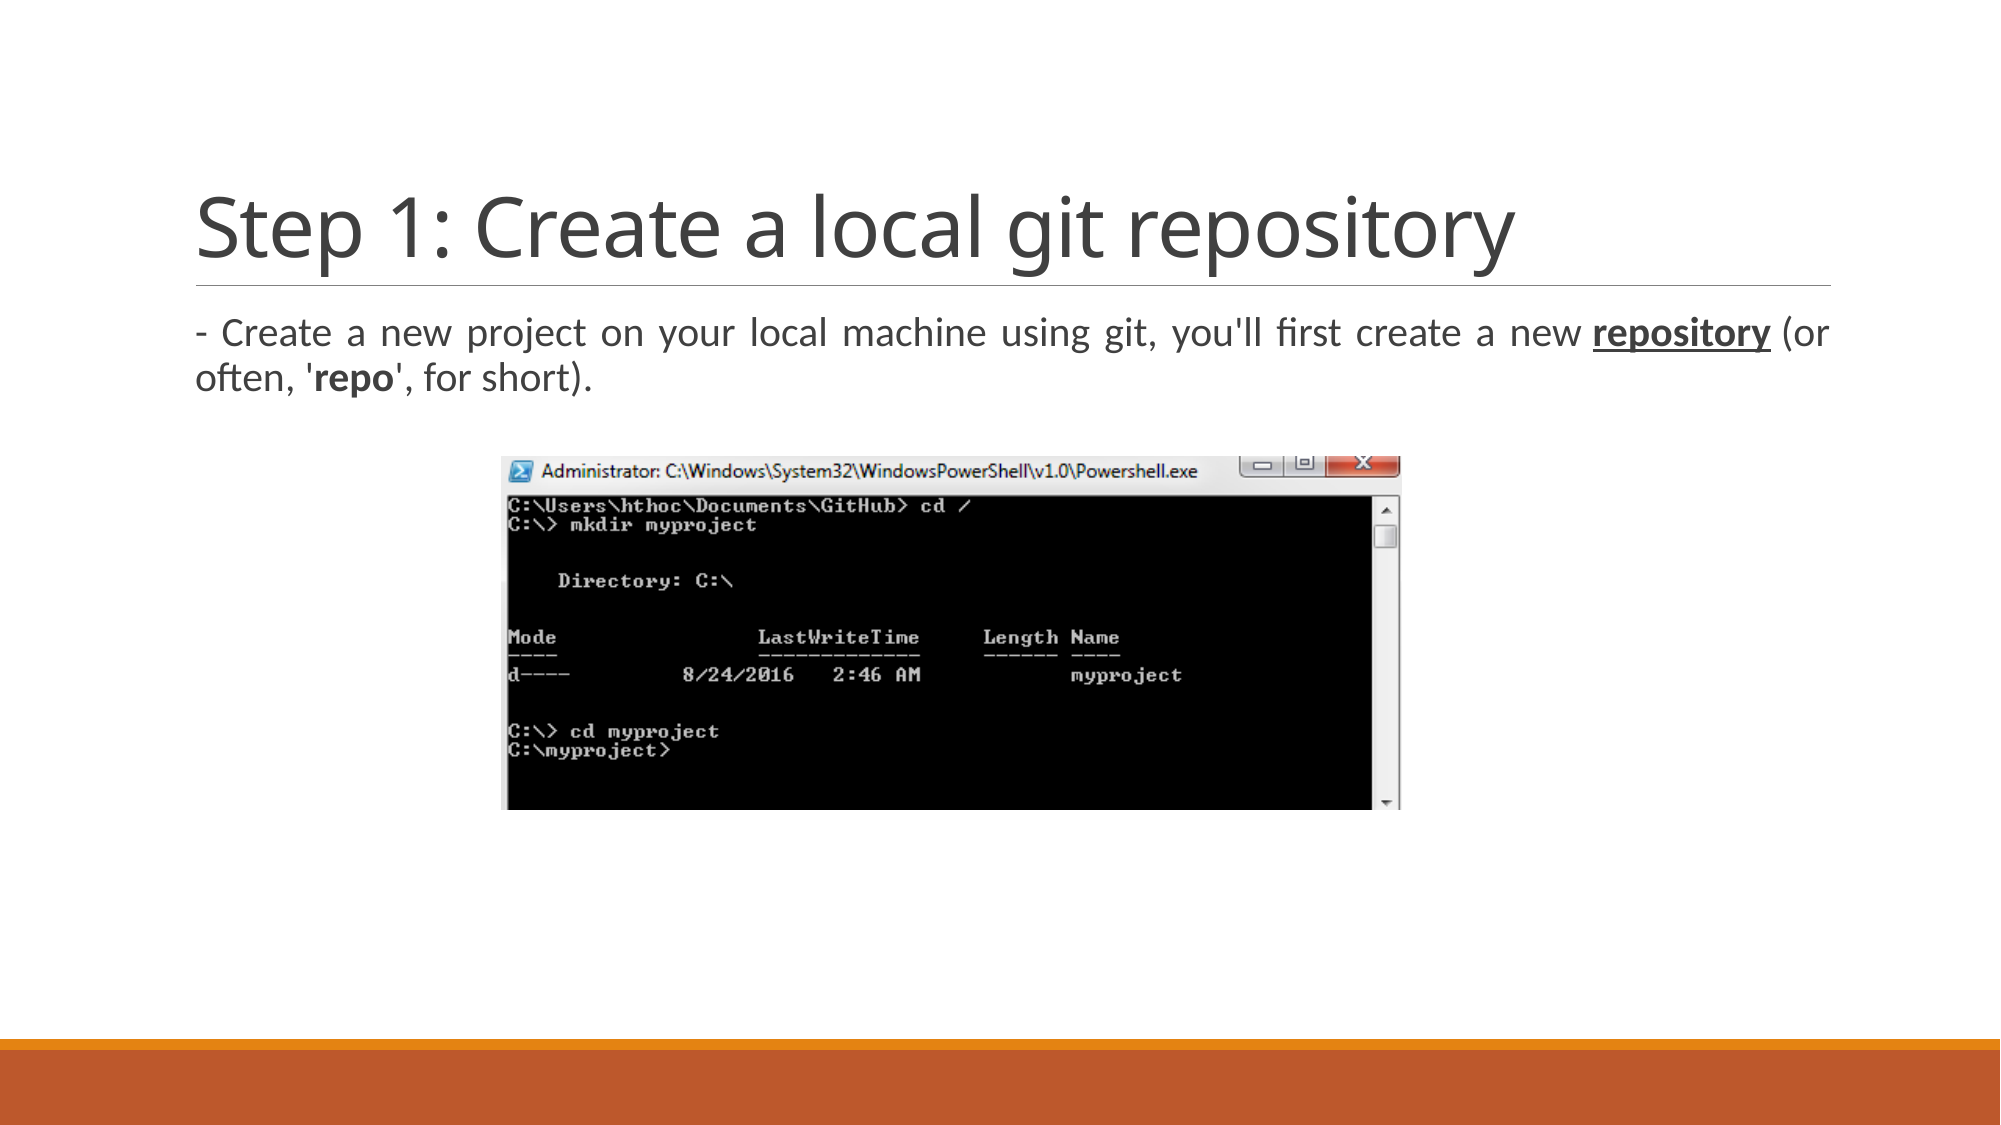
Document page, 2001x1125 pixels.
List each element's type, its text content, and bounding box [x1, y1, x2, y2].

list - Create a new project on your local machine using git, you'll first create a new repository (or often, 'repo', for short). [180, 302, 1830, 963]
title Step 1: Create a local git repository [180, 47, 1830, 285]
picture [501, 455, 1403, 810]
